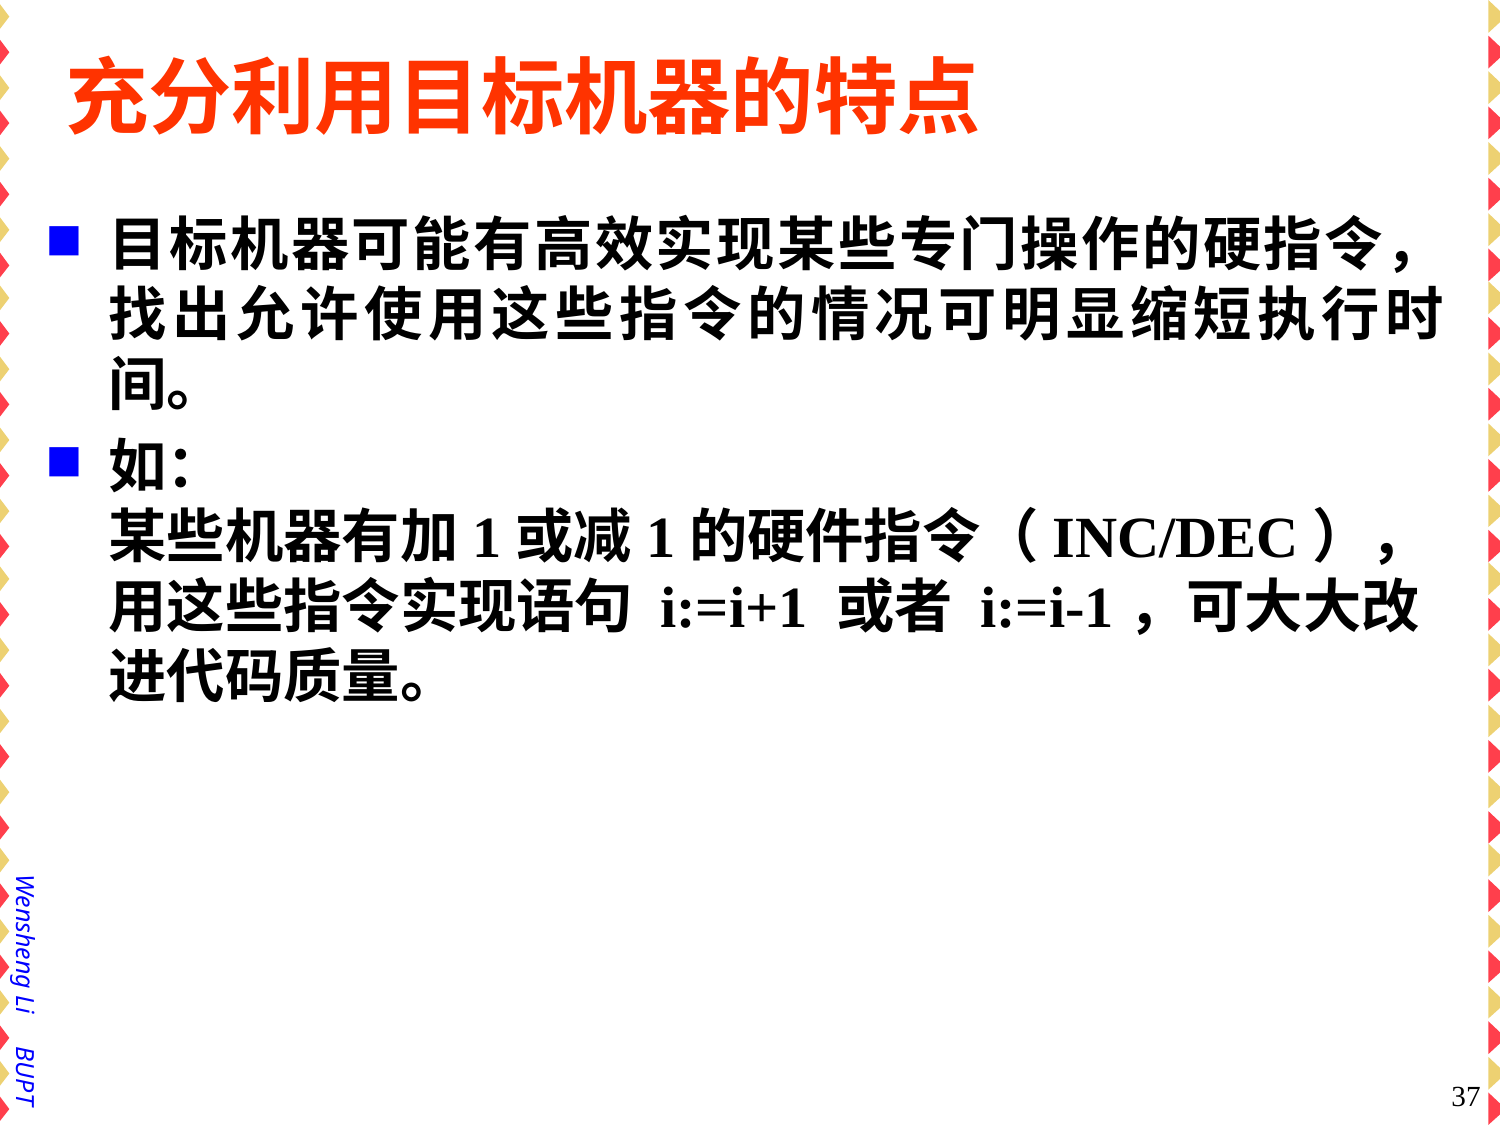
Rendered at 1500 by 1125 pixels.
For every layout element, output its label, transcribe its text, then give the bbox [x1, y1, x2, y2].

list 目标机器可能有高效实现某些专门操作的硬指令，找出允许使用这些指令的情况可明显缩短执行时间。 如： 某些机器有加1或减1的硬件指令（INC/DEC）， 用这些指令实现语句 i:=i+1 或者 i:=i-1，可大大改进代码质量。 [37, 200, 1459, 1050]
slide_number 37 [1370, 1069, 1496, 1124]
title 充分利用目标机器的特点 [50, 24, 1463, 163]
